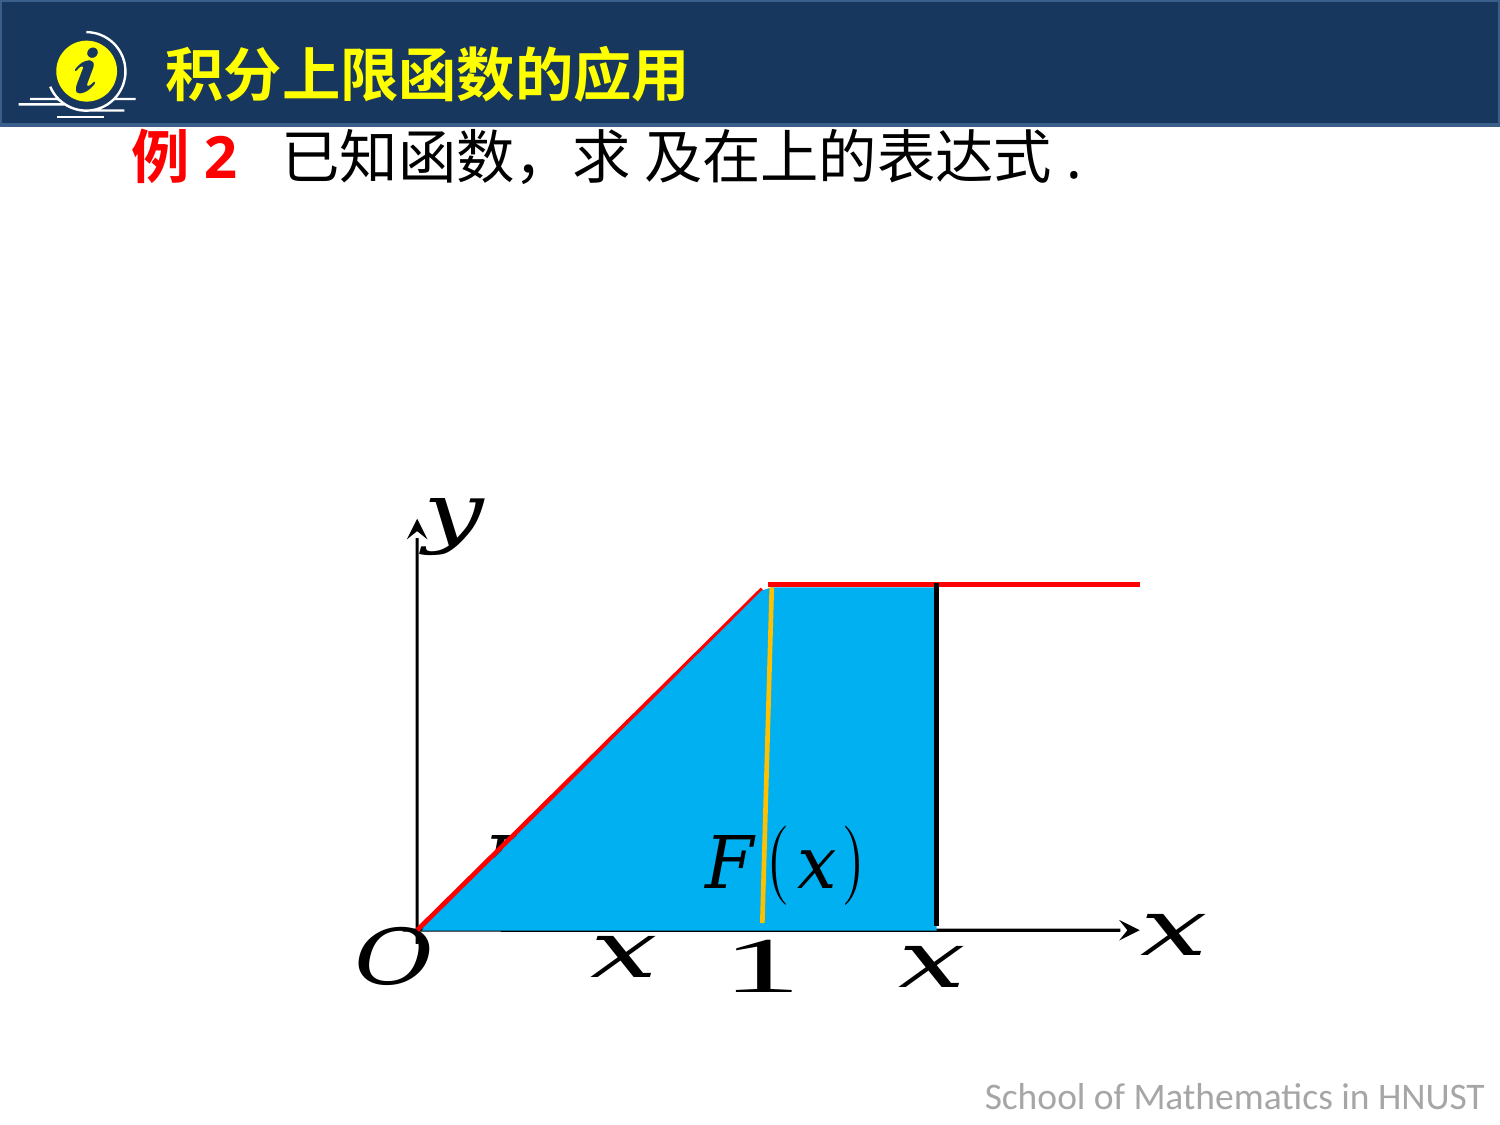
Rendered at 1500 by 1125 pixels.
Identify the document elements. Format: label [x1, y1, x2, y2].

text_box [421, 582, 970, 1007]
text_box [354, 471, 1211, 1012]
